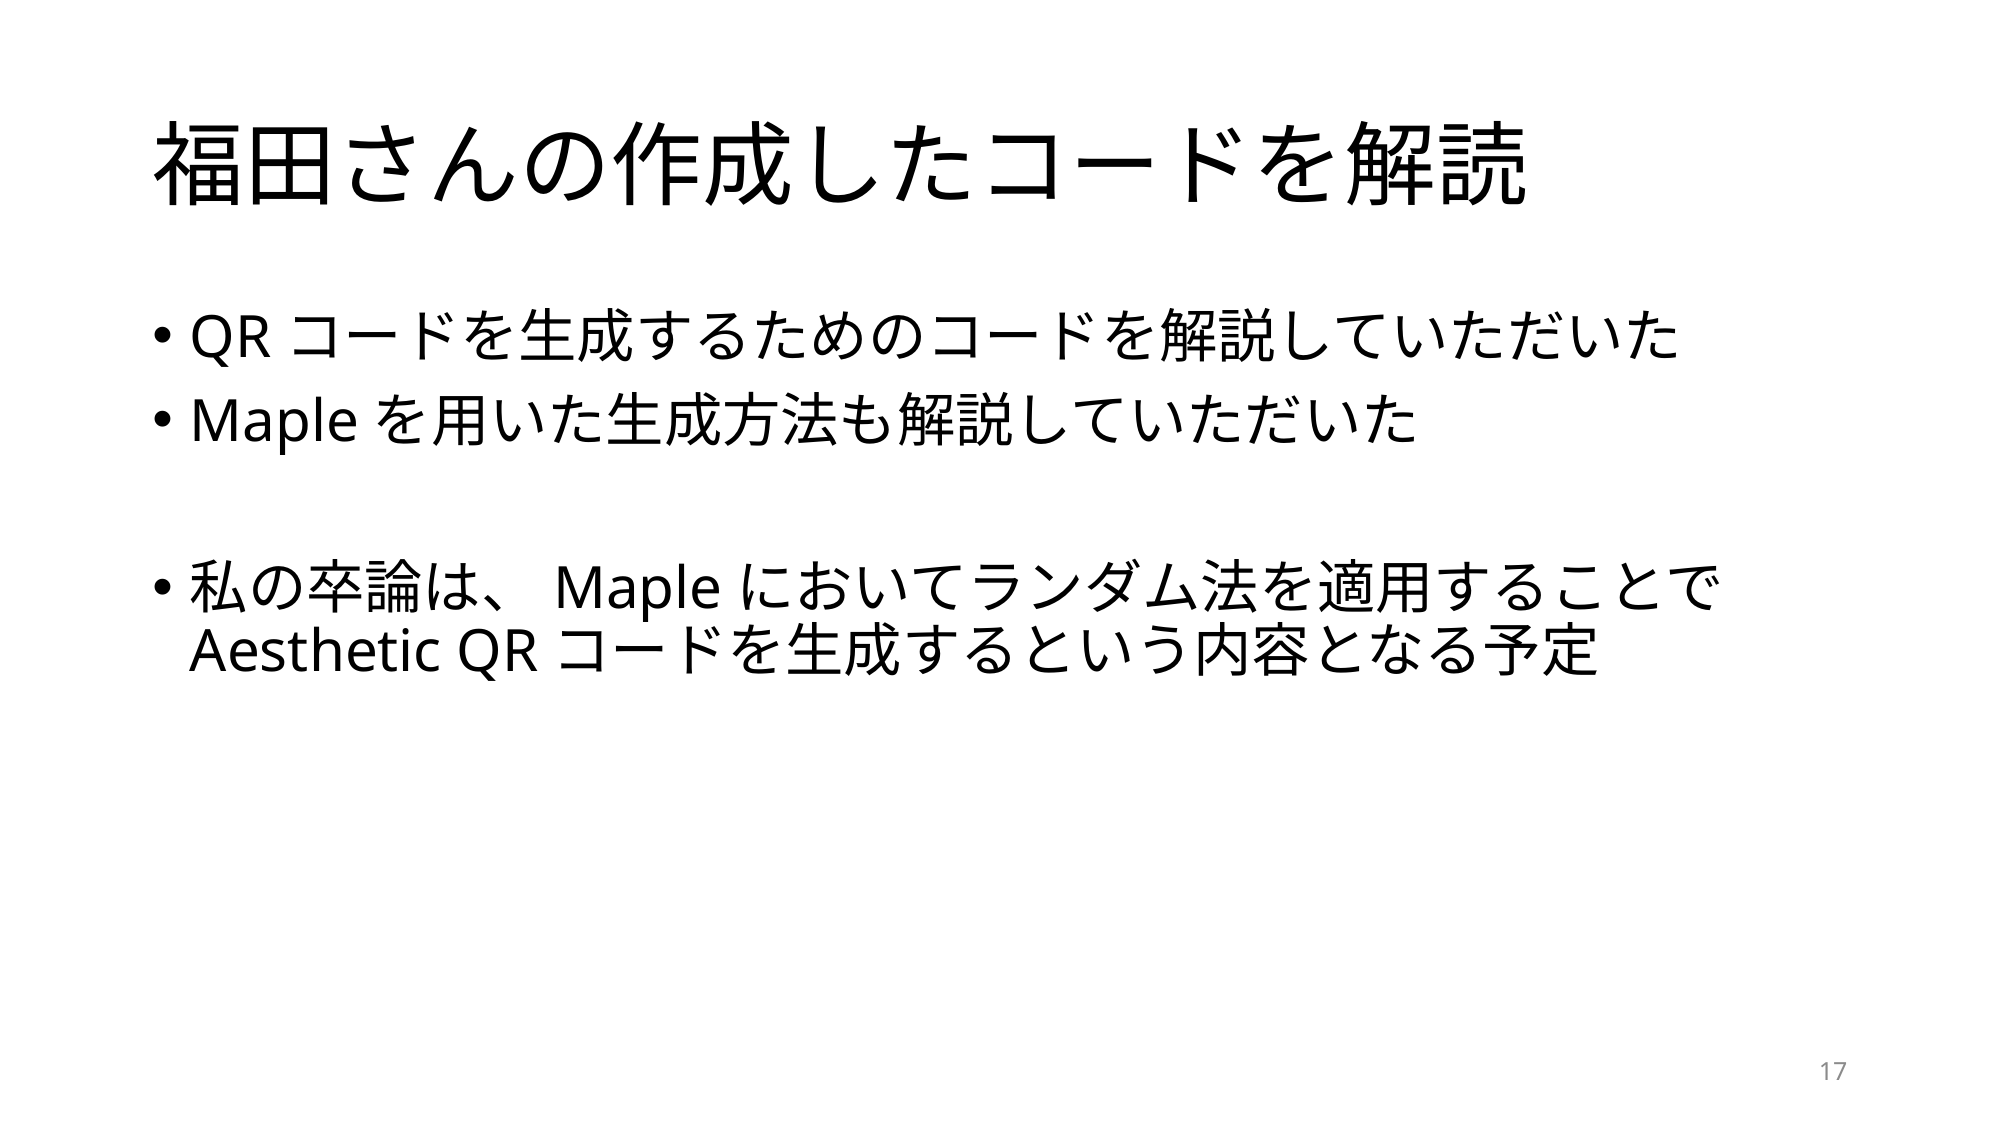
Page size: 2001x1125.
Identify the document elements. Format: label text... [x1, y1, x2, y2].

title 福田さんの作成したコードを解読 [137, 59, 1863, 278]
slide_number 17 [1412, 1042, 1863, 1103]
list QRコードを生成するためのコードを解説していただいた Mapleを用いた生成方法も解説していただいた 私の卒論は、Mapleにおいてランダム法を適用することでAesthetic QRコードを生成するという内容となる予定 [137, 299, 1863, 1014]
